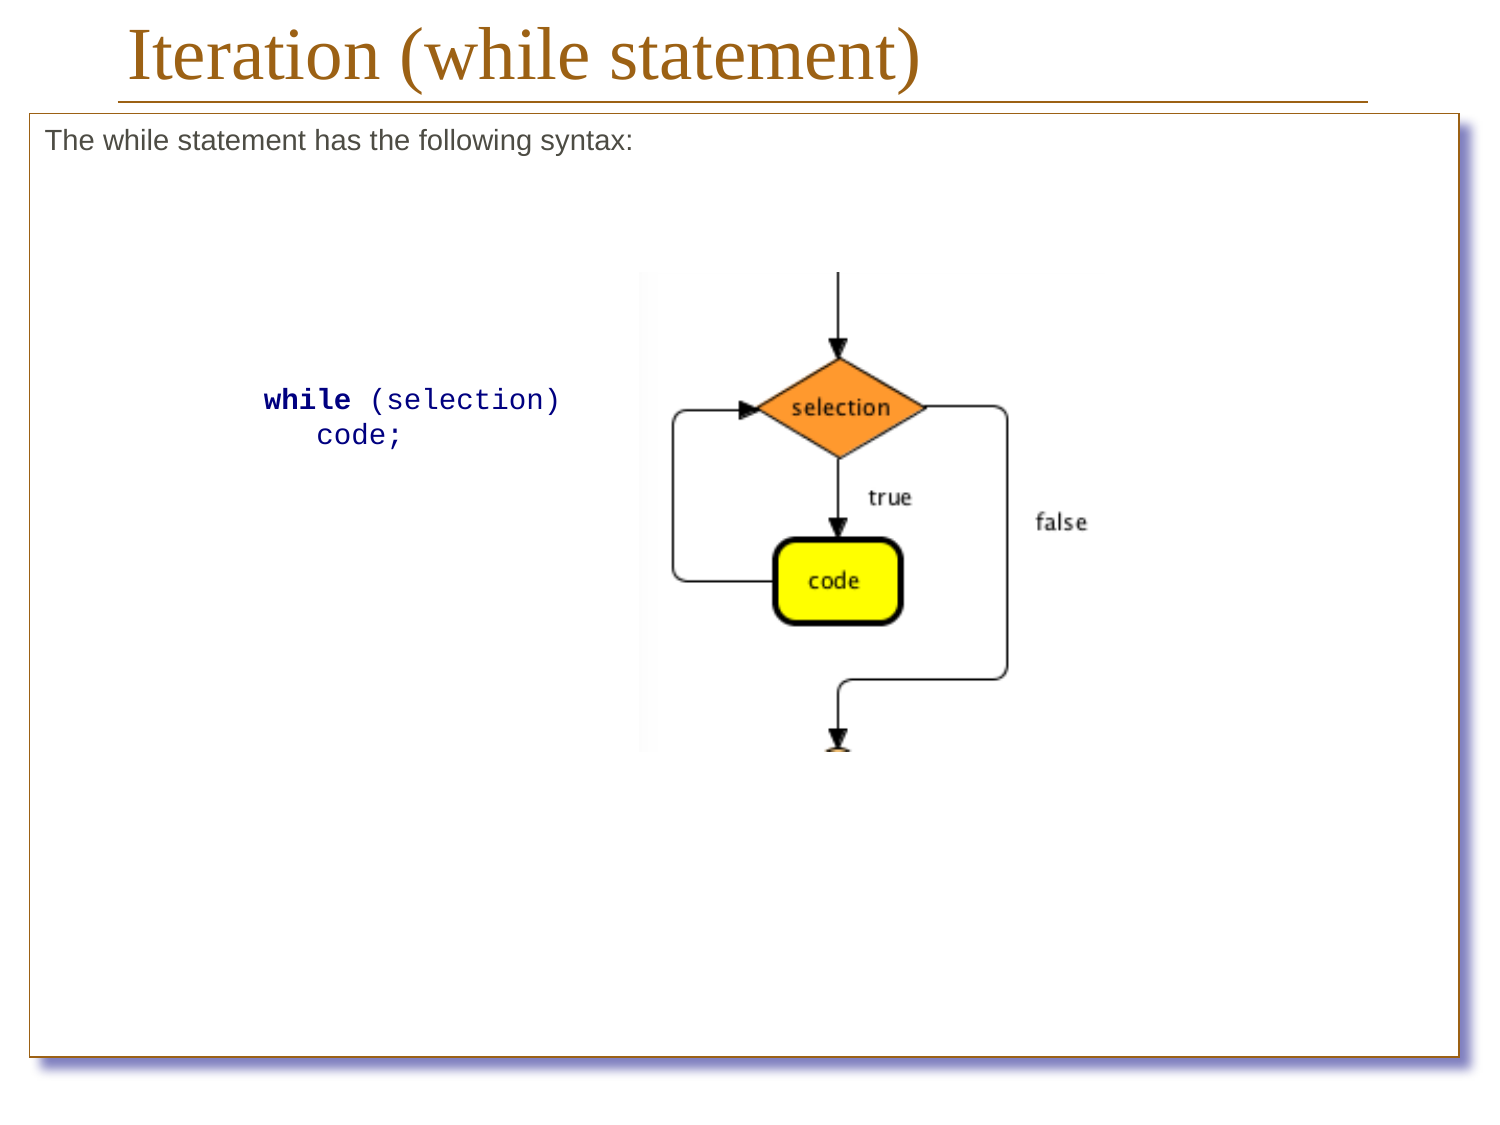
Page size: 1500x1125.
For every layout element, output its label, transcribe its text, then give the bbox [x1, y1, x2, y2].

picture [639, 271, 1105, 752]
text_box while (selection) code; [248, 372, 579, 458]
list The while statement has the following syntax: [29, 113, 1459, 246]
title Iteration (while statement) [112, 0, 1380, 102]
